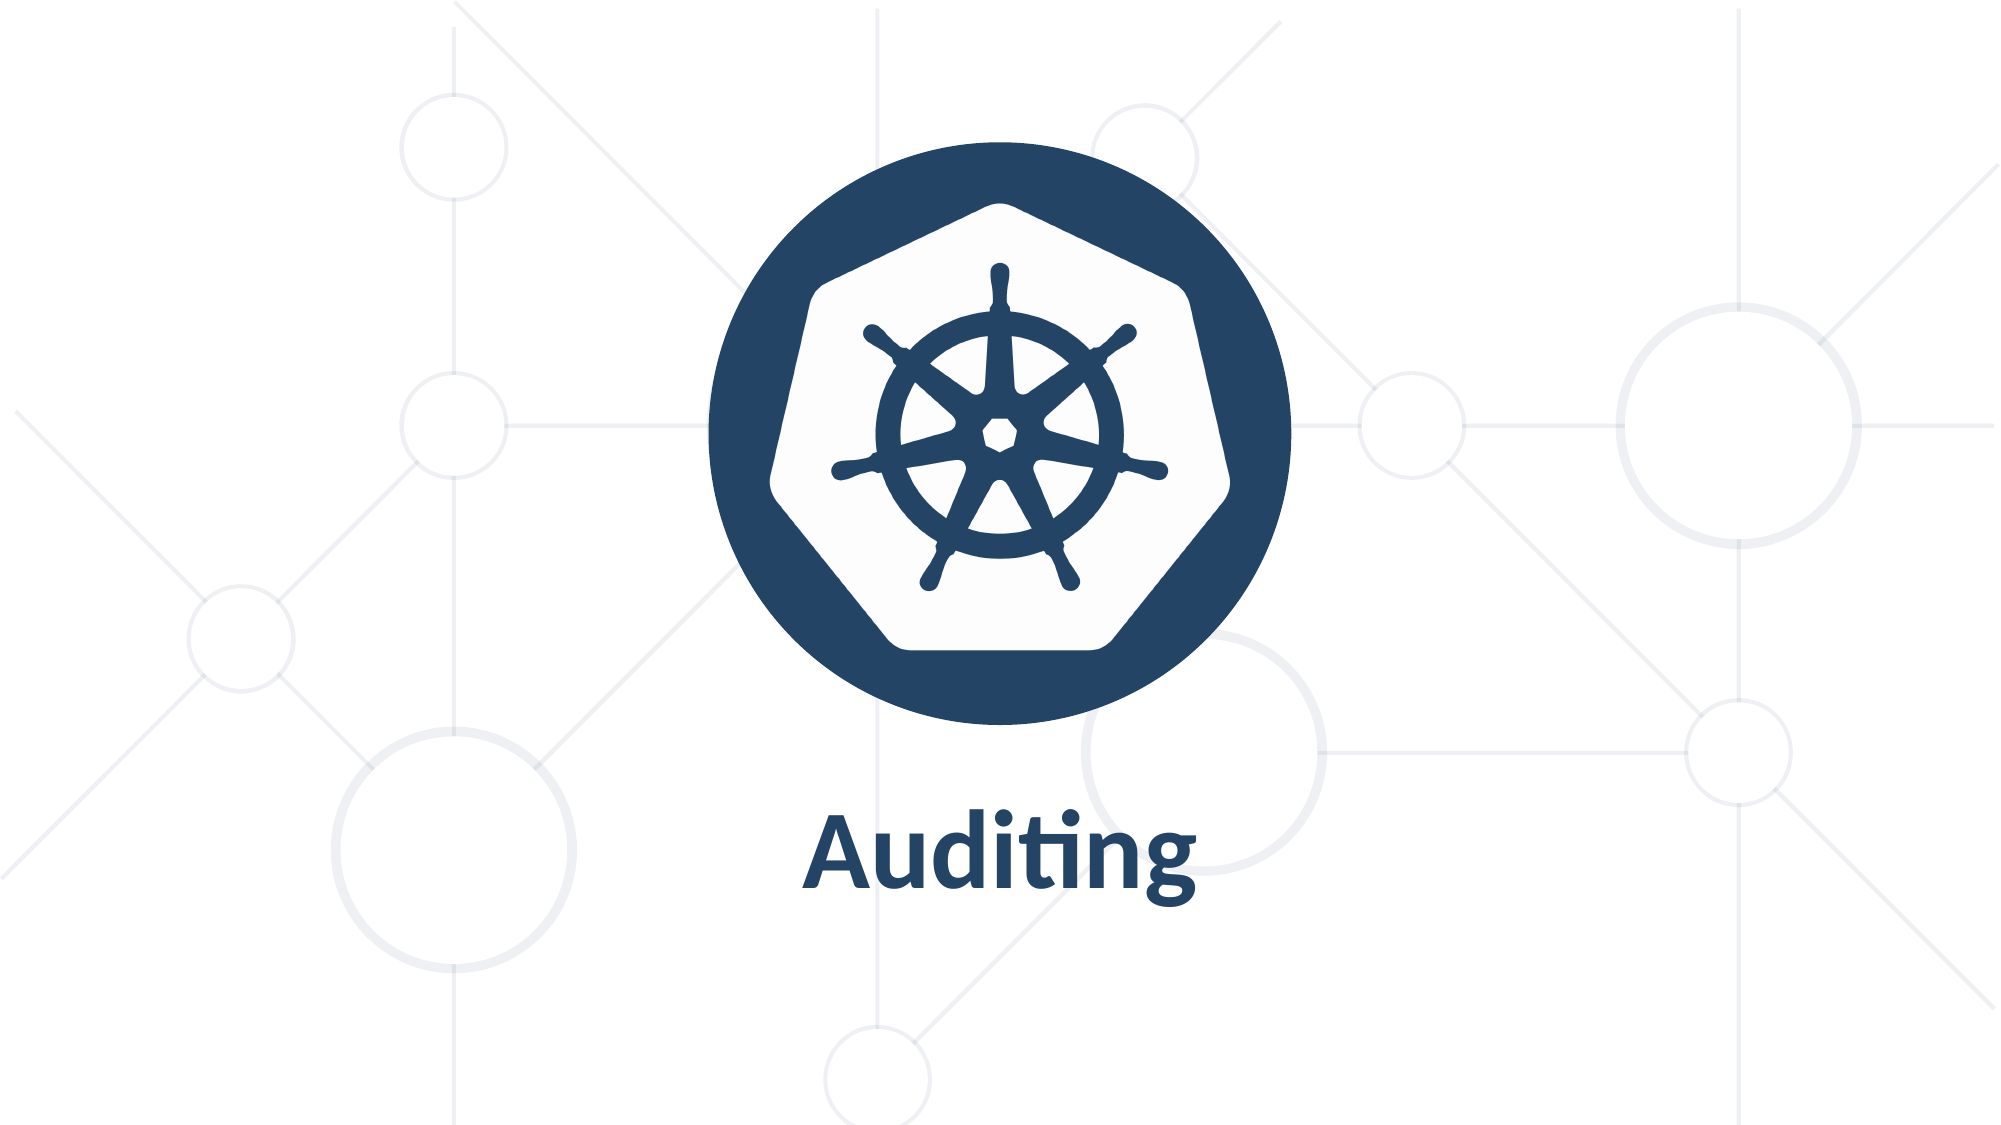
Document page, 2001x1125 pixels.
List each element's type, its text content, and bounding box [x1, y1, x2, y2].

title Auditing [100, 771, 1900, 917]
picture [761, 193, 1238, 670]
